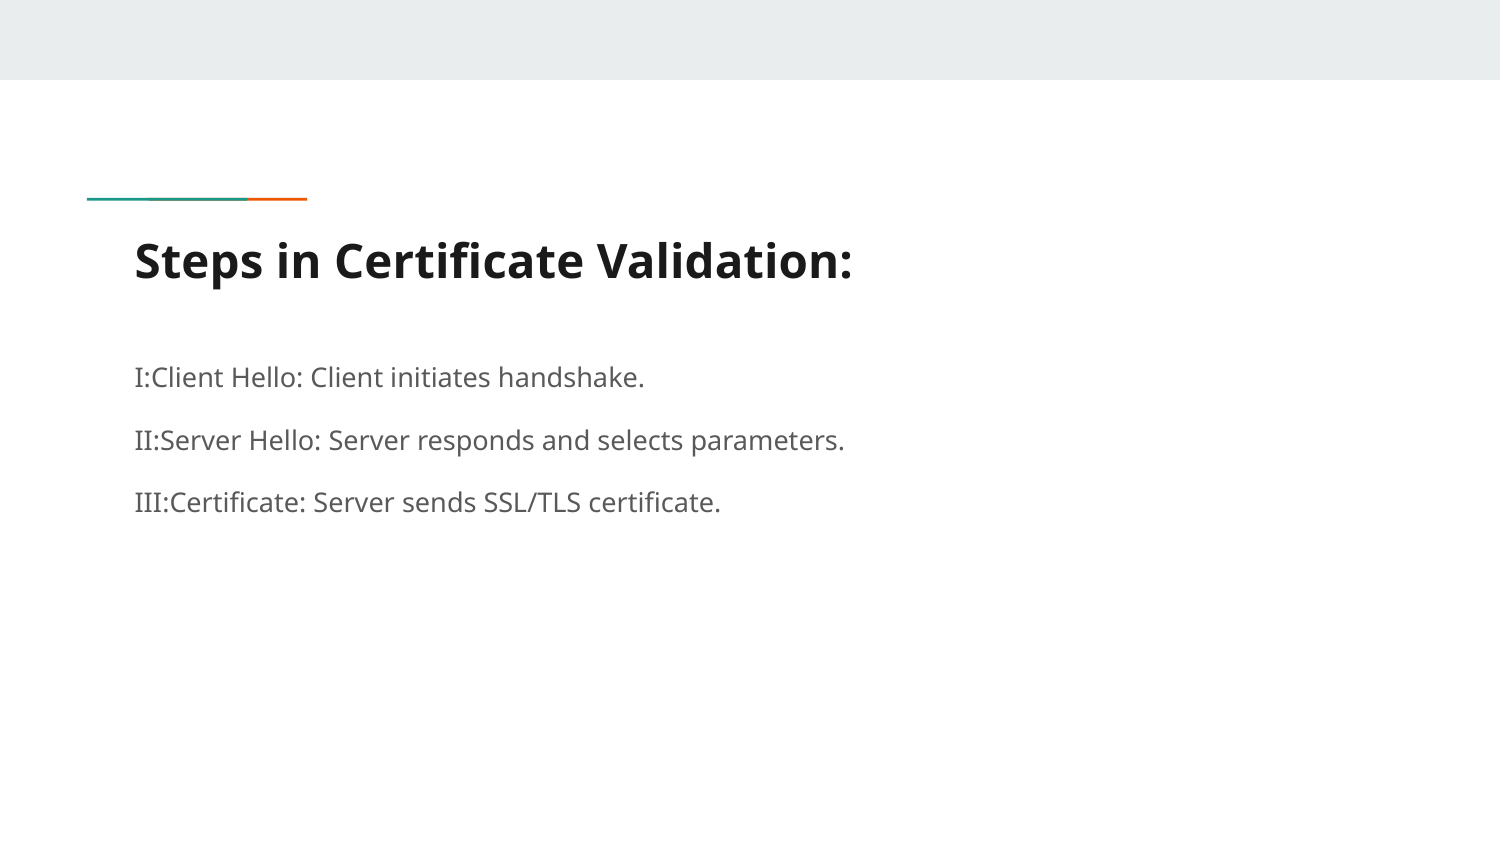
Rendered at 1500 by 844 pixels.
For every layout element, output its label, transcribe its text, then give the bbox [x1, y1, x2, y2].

title Steps in Certificate Validation: [119, 216, 1381, 305]
list I:Client Hello: Client initiates handshake. II:Server Hello: Server responds and selects parameters. III:Certificate: Server sends SSL/TLS certificate. [119, 341, 1381, 712]
